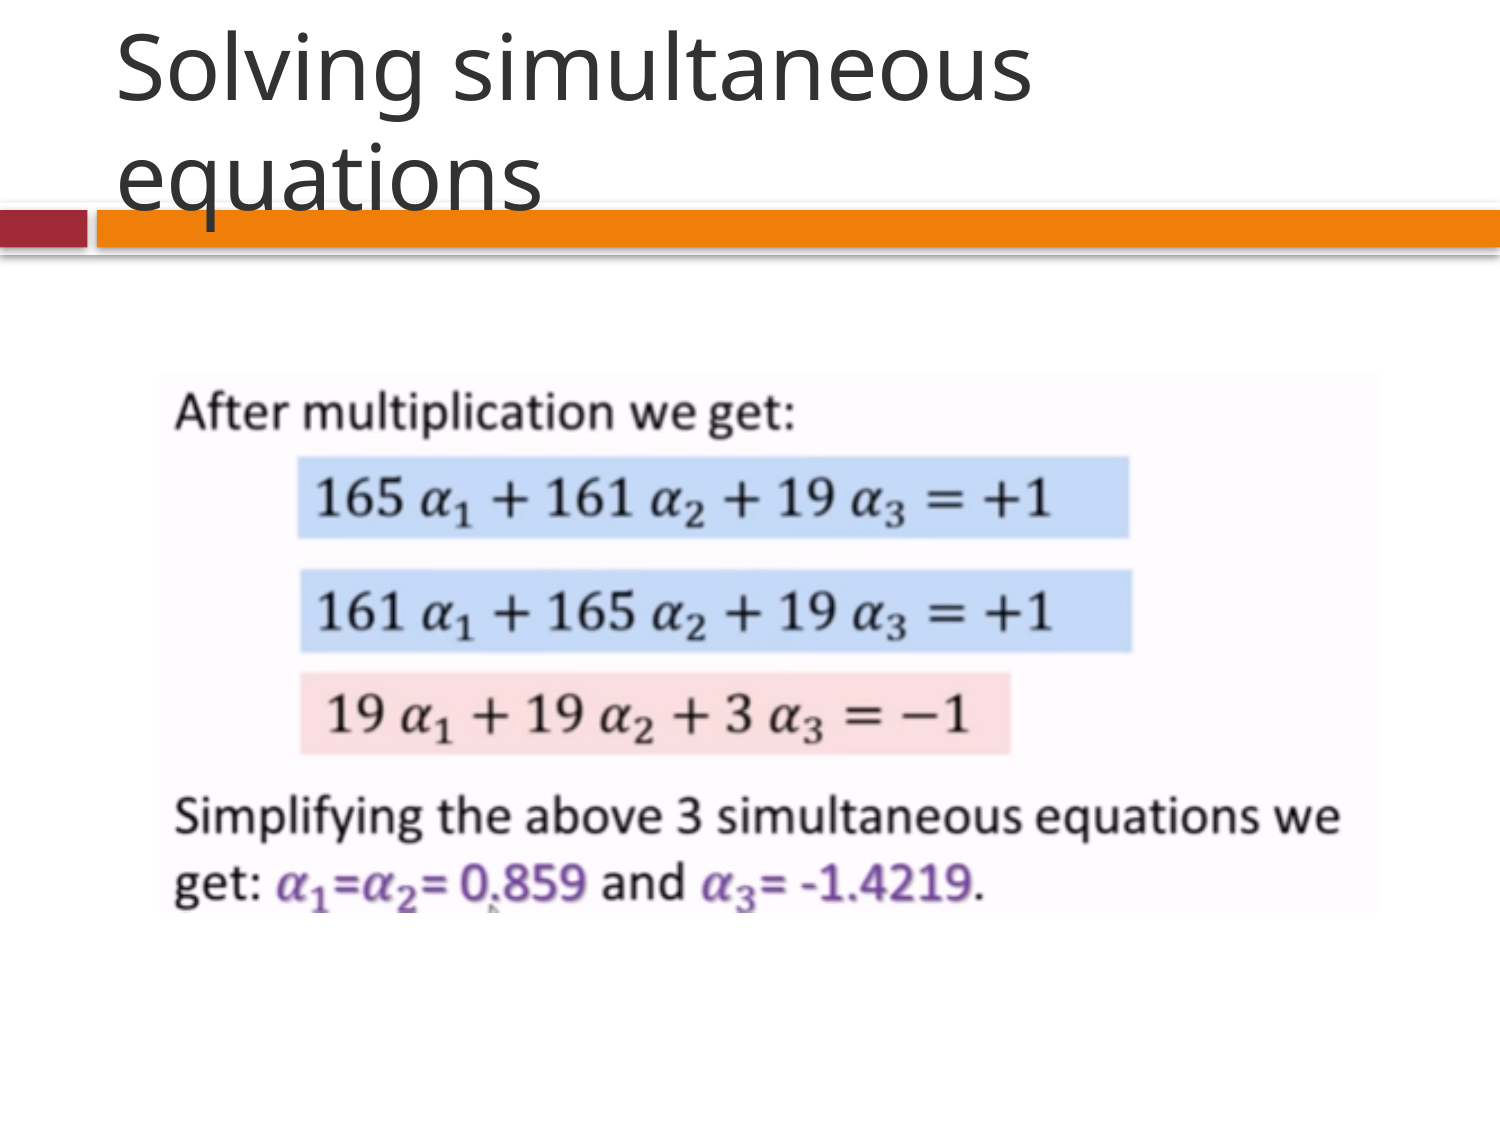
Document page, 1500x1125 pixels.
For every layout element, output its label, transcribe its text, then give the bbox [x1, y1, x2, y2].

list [159, 374, 1380, 913]
title Solving simultaneous equations [100, 37, 1438, 200]
